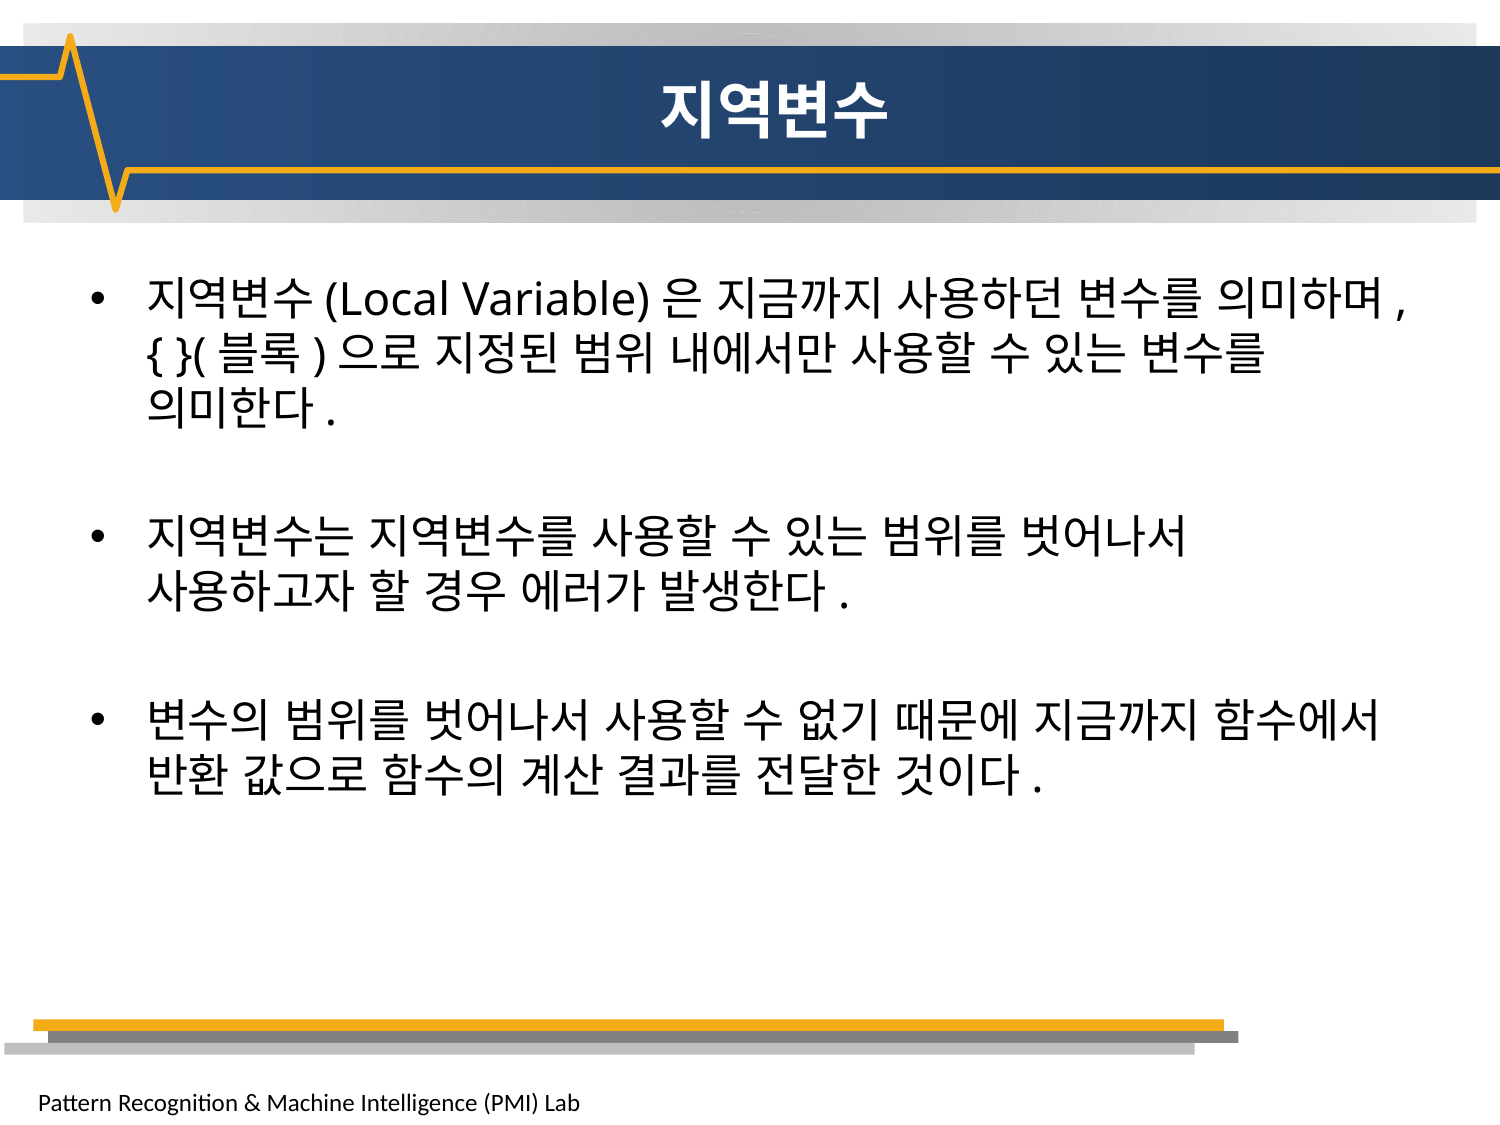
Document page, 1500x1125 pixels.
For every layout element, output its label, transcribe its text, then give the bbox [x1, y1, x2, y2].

list 지역변수(Local Variable)은 지금까지 사용하던 변수를 의미하며, { }(블록)으로 지정된 범위 내에서만 사용할 수 있는 변수를 의미한다. 지역변수는 지역변수를 사용할 수 있는 범위를 벗어나서 사용하고자 할 경우 에러가 발생한다. 변수의 범위를 벗어나서 사용할 수 없기 때문에 지금까지 함수에서 반환 값으로 함수의 계산 결과를 전달한 것이다. [75, 262, 1425, 985]
title 지역변수 [119, 55, 1430, 162]
